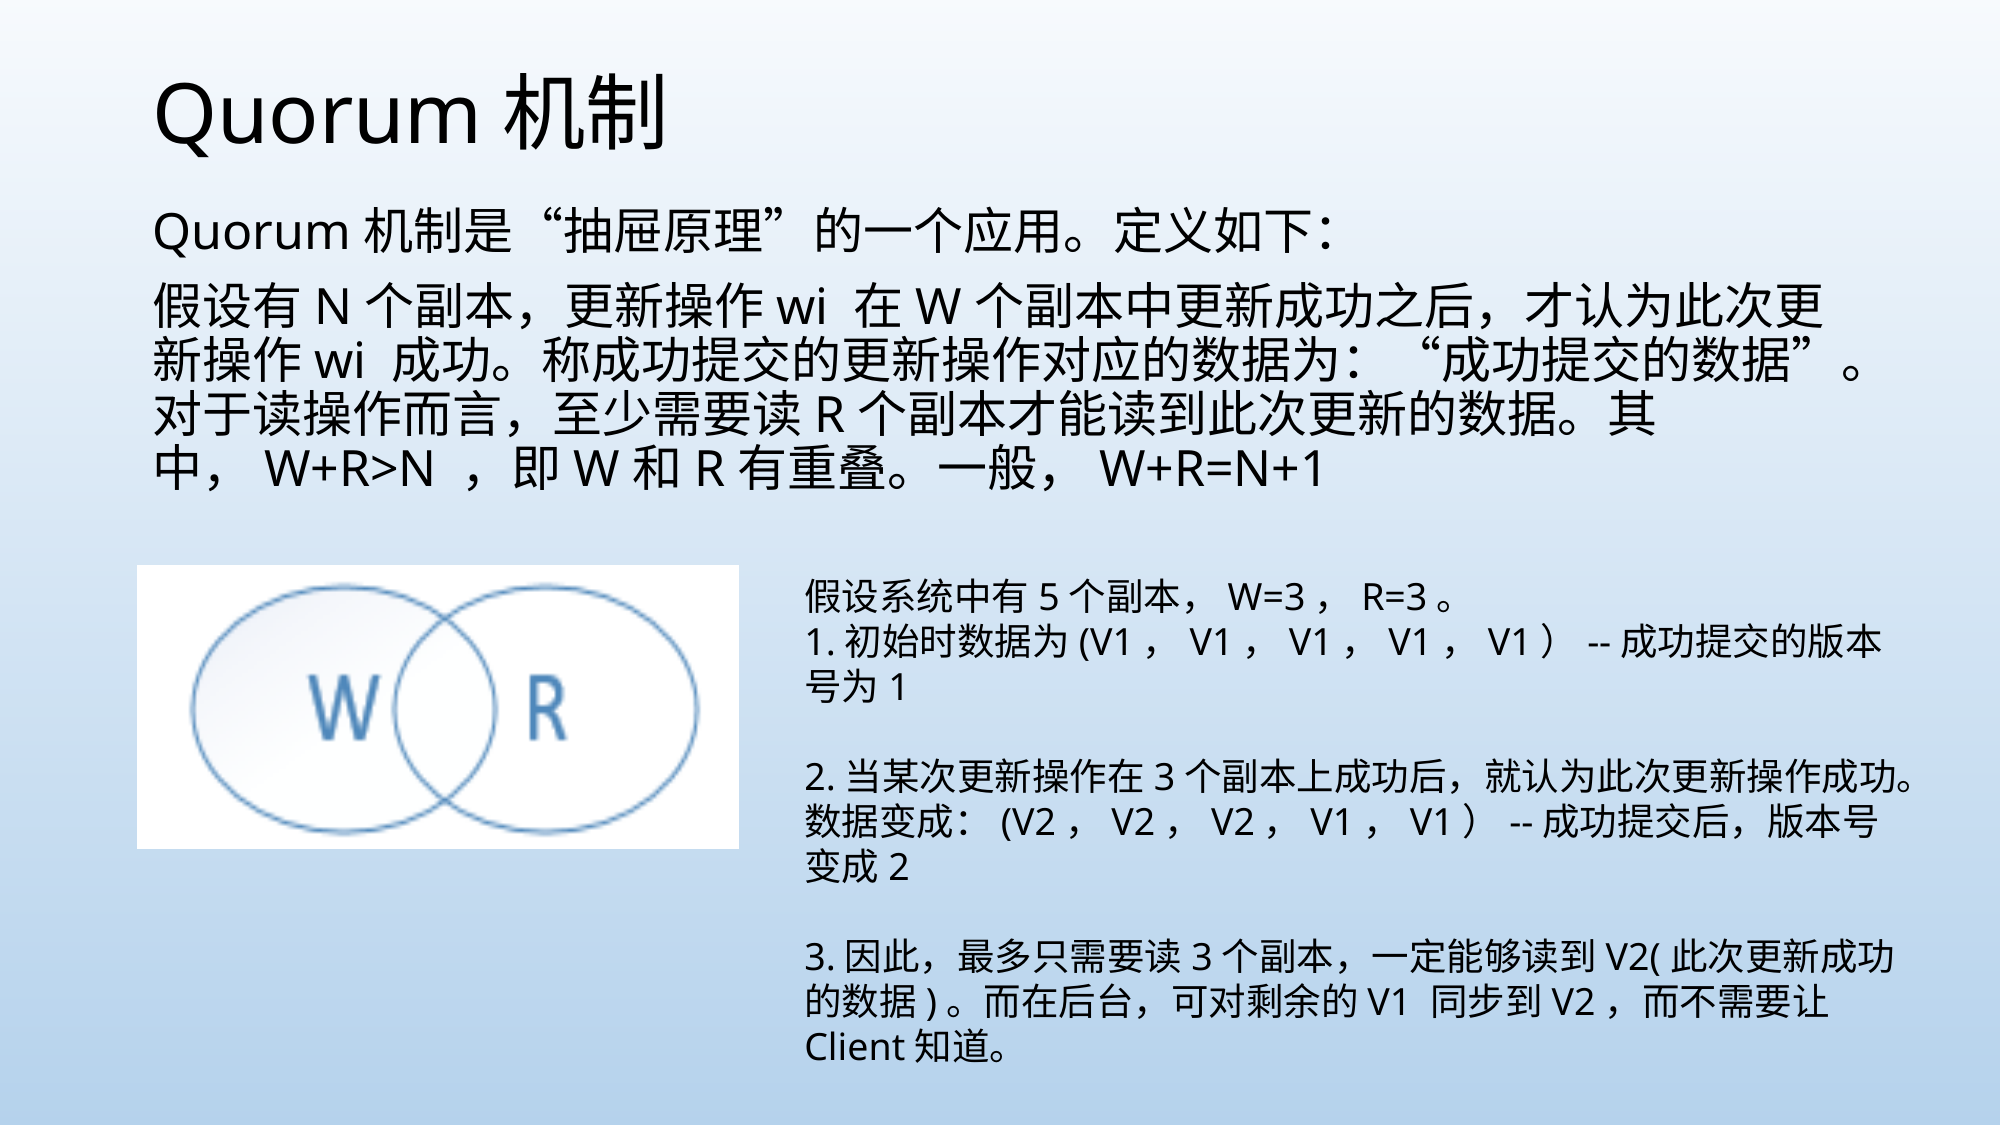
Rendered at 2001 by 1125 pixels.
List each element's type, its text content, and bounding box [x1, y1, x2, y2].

text_box 假设系统中有5个副本，W=3，R=3。 1.初始时数据为(V1，V1，V1，V1，V1）--成功提交的版本号为1 2.当某次更新操作在3个副本上成功后，就认为此次更新操作成功。数据变成：(V2，V2，V2，V1，V1）--成功提交后，版本号变成2 3.因此，最多只需要读3个副本，一定能够读到V2(此次更新成功的数据)。而在后台，可对剩余的V1 同步到V2，而不需要让Client知道。 [789, 565, 1925, 1121]
picture [137, 565, 739, 849]
list Quorum机制是“抽屉原理”的一个应用。定义如下： 假设有N个副本，更新操作wi 在W个副本中更新成功之后，才认为此次更新操作wi 成功。称成功提交的更新操作对应的数据为：“成功提交的数据”。对于读操作而言，至少需要读R个副本才能读到此次更新的数据。其中，W+R>N ，即W和R有重叠。一般，W+R=N+1 [137, 199, 1863, 1014]
title Quorum机制 [137, 34, 1863, 199]
